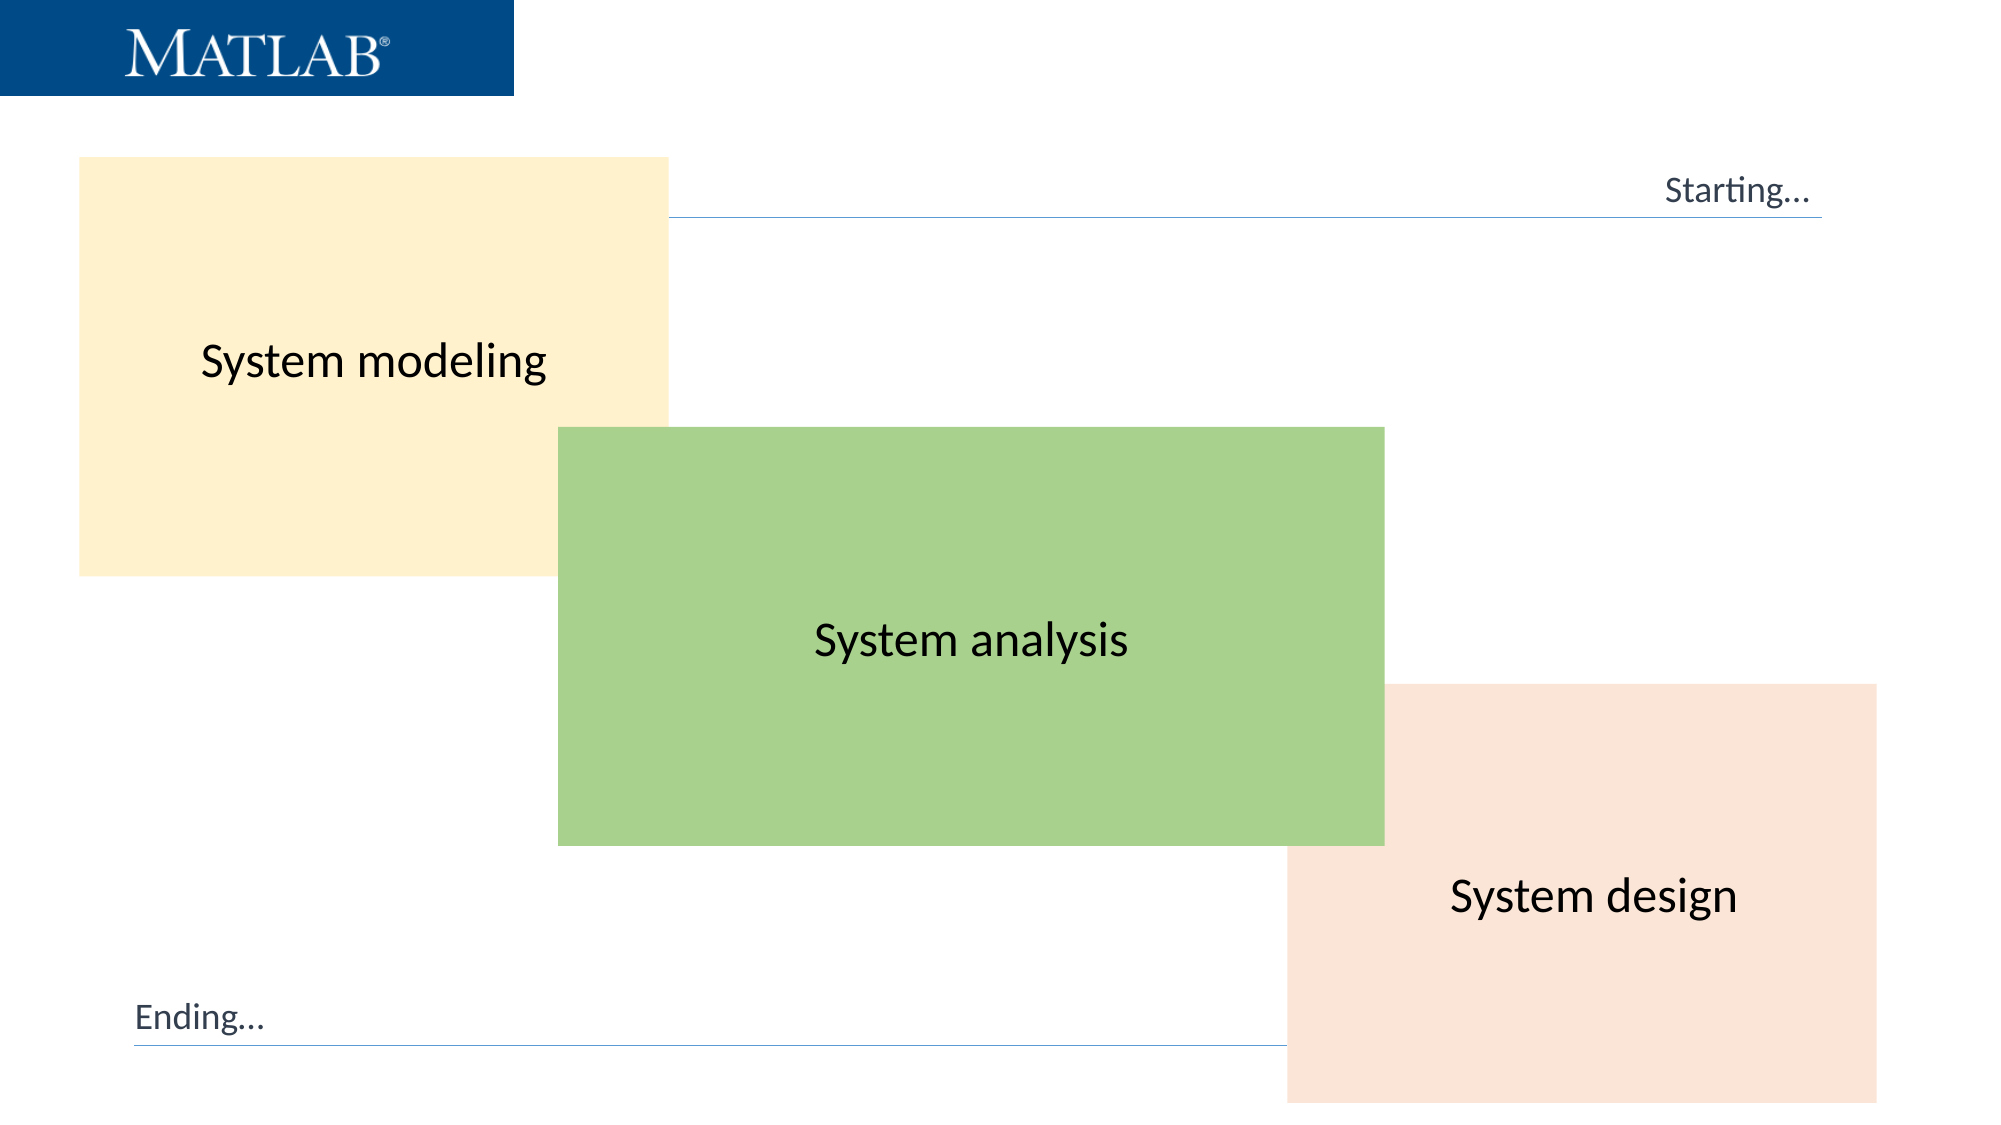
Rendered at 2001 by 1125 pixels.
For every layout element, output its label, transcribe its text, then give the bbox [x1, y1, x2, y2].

text_box [78, 156, 670, 577]
text_box System design [1435, 855, 1754, 931]
text_box Ending… [120, 984, 280, 1045]
text_box System modeling [186, 320, 562, 395]
text_box System analysis [557, 426, 1386, 847]
picture [0, 0, 514, 96]
text_box Starting… [1650, 157, 1825, 217]
text_box [1286, 683, 1878, 1104]
